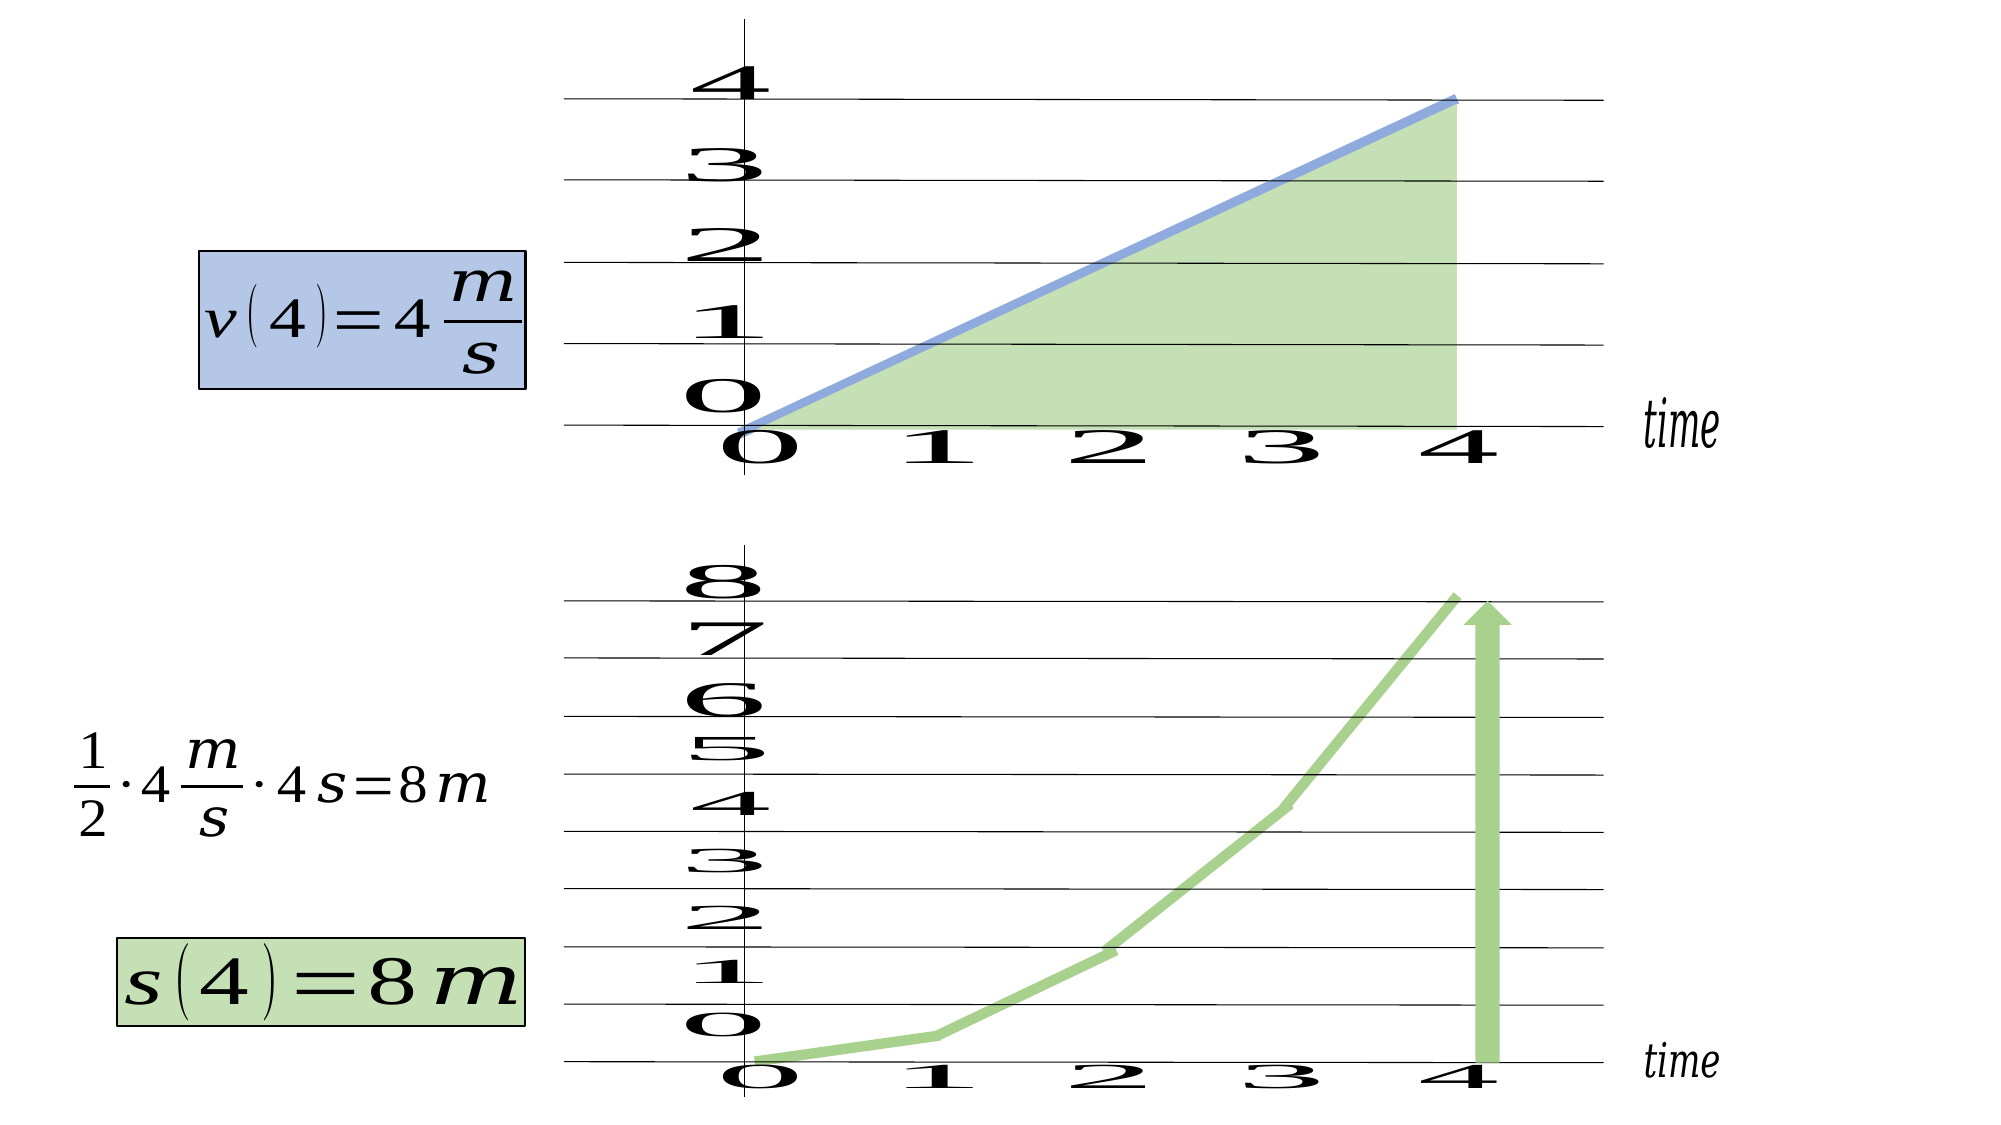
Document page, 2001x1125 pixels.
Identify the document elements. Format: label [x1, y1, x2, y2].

text_box [118, 544, 1722, 1097]
text_box [200, 19, 1722, 476]
